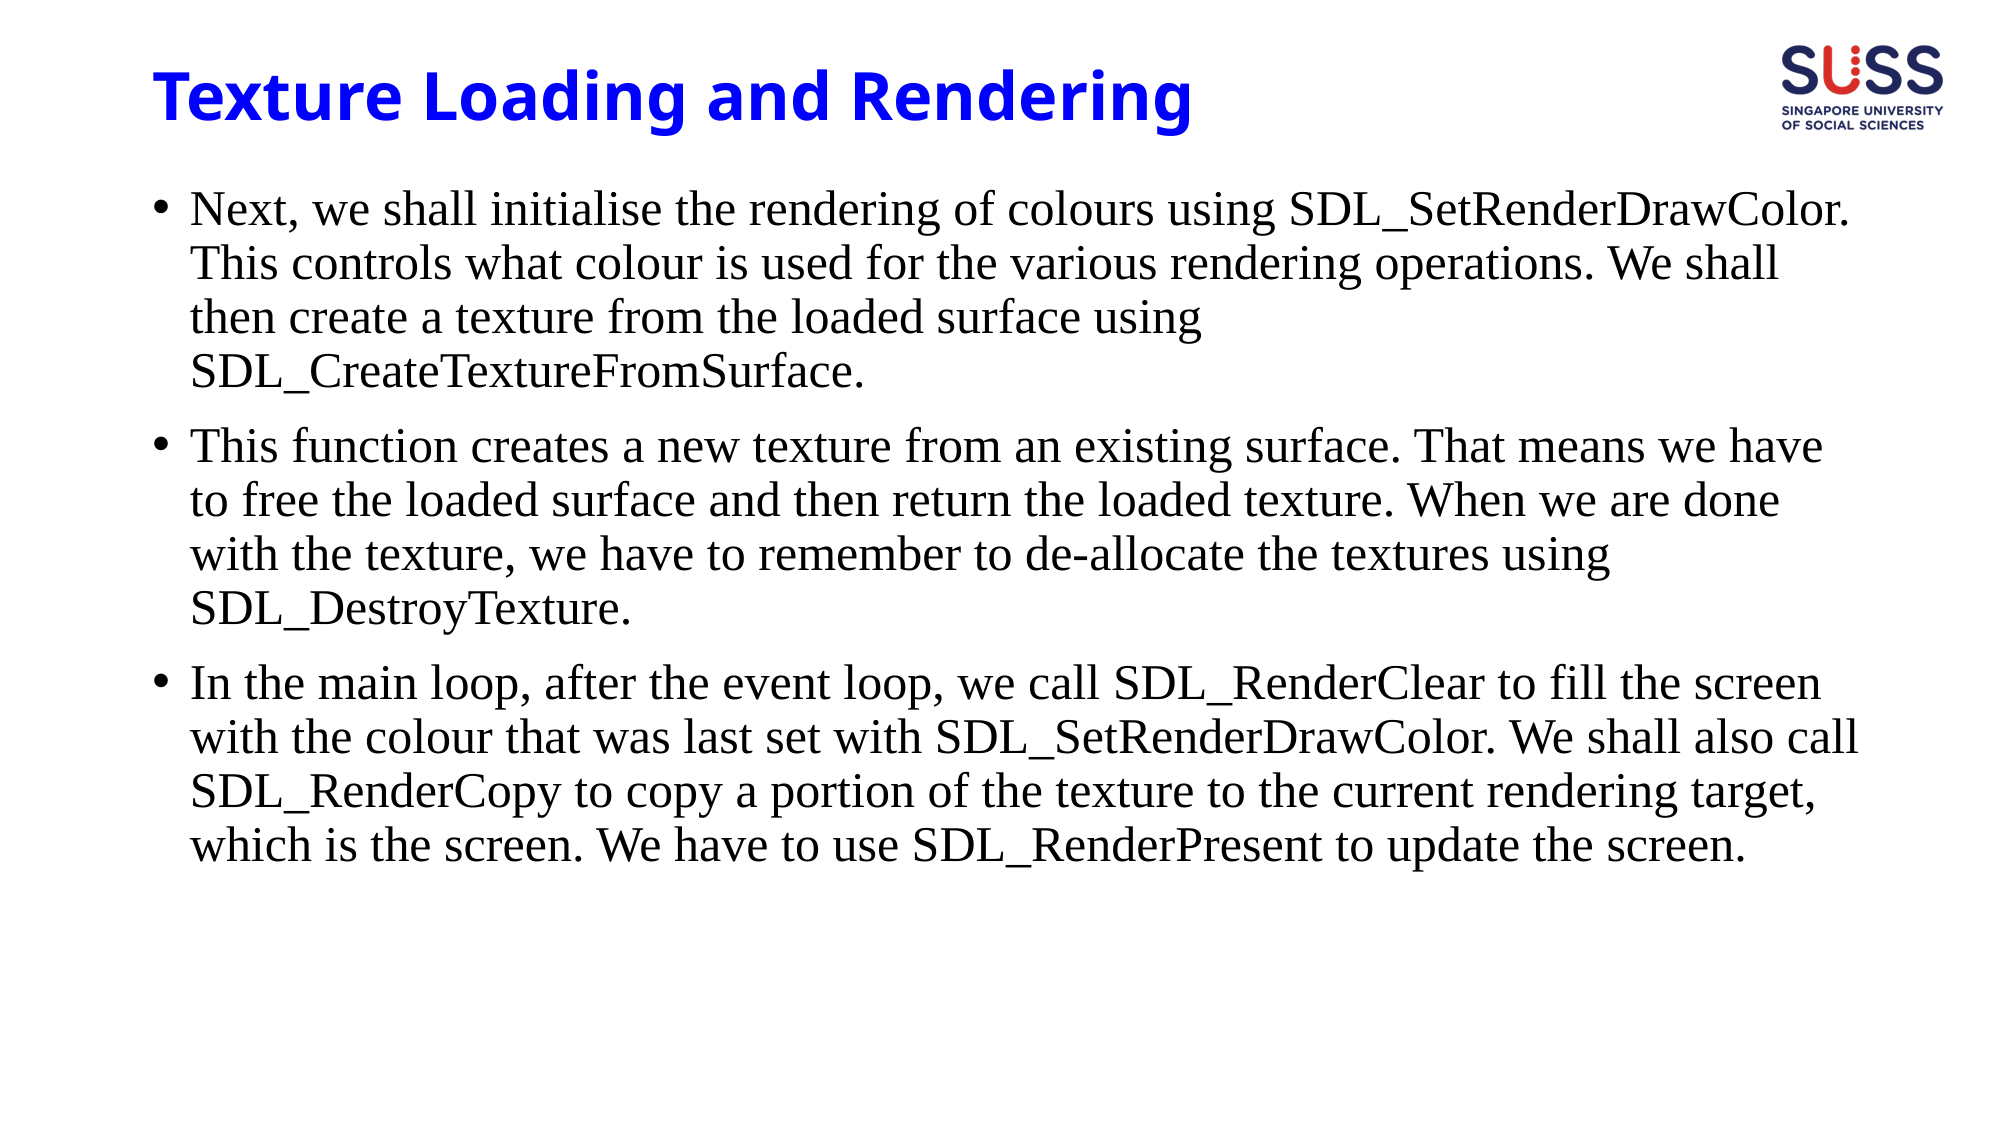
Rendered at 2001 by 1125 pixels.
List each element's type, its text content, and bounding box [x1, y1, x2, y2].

title Texture Loading and Rendering [137, 23, 1863, 174]
list Next, we shall initialise the rendering of colours using SDL_SetRenderDrawColor. This controls what colour is used for the various rendering operations. We shall then create a texture from the loaded surface using SDL_CreateTextureFromSurface. This function creates a new texture from an existing surface. That means we have to free the loaded surface and then return the loaded texture. When we are done with the texture, we have to remember to de-allocate the textures using SDL_DestroyTexture. In the main loop, after the event loop, we call SDL_RenderClear to fill the screen with the colour that was last set with SDL_SetRenderDrawColor. We shall also call SDL_RenderCopy to copy a portion of the texture to the current rendering target, which is the screen. We have to use SDL_RenderPresent to update the screen. [137, 174, 1888, 1092]
picture [1764, 32, 1960, 143]
